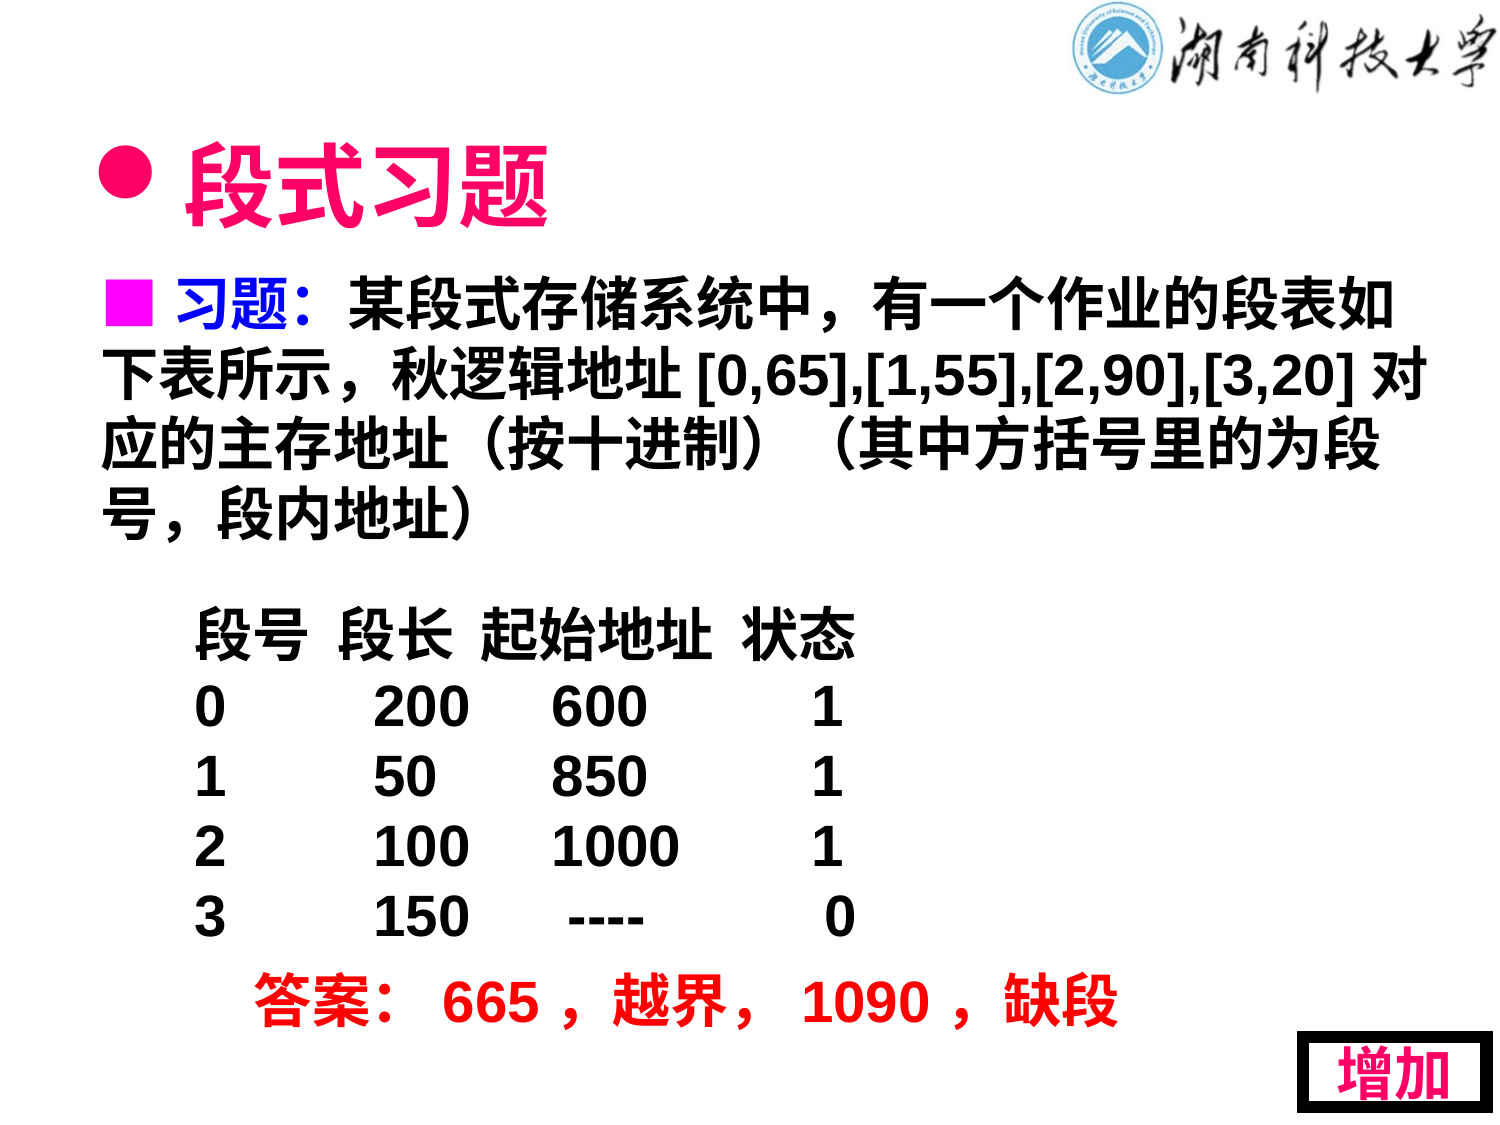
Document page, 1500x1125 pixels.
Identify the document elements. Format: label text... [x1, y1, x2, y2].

picture [1069, 0, 1500, 97]
title 段式习题 [76, 89, 1428, 278]
text_box 段号 段长 起始地址 状态 0 200 600 1 1 50 850 1 2 100 1000 1 3 150 ---- 0 [194, 597, 1282, 948]
text_box 答案：665，越界，1090，缺段 [253, 964, 1318, 1034]
text_box 增加 [1302, 1036, 1487, 1107]
text_box ■习题：某段式存储系统中，有一个作业的段表如下表所示，秋逻辑地址[0,65],[1,55],[2,90],[3,20]对应的主存地址（按十进制）（其中方括号里的为段号，段内地址） [100, 267, 1447, 548]
